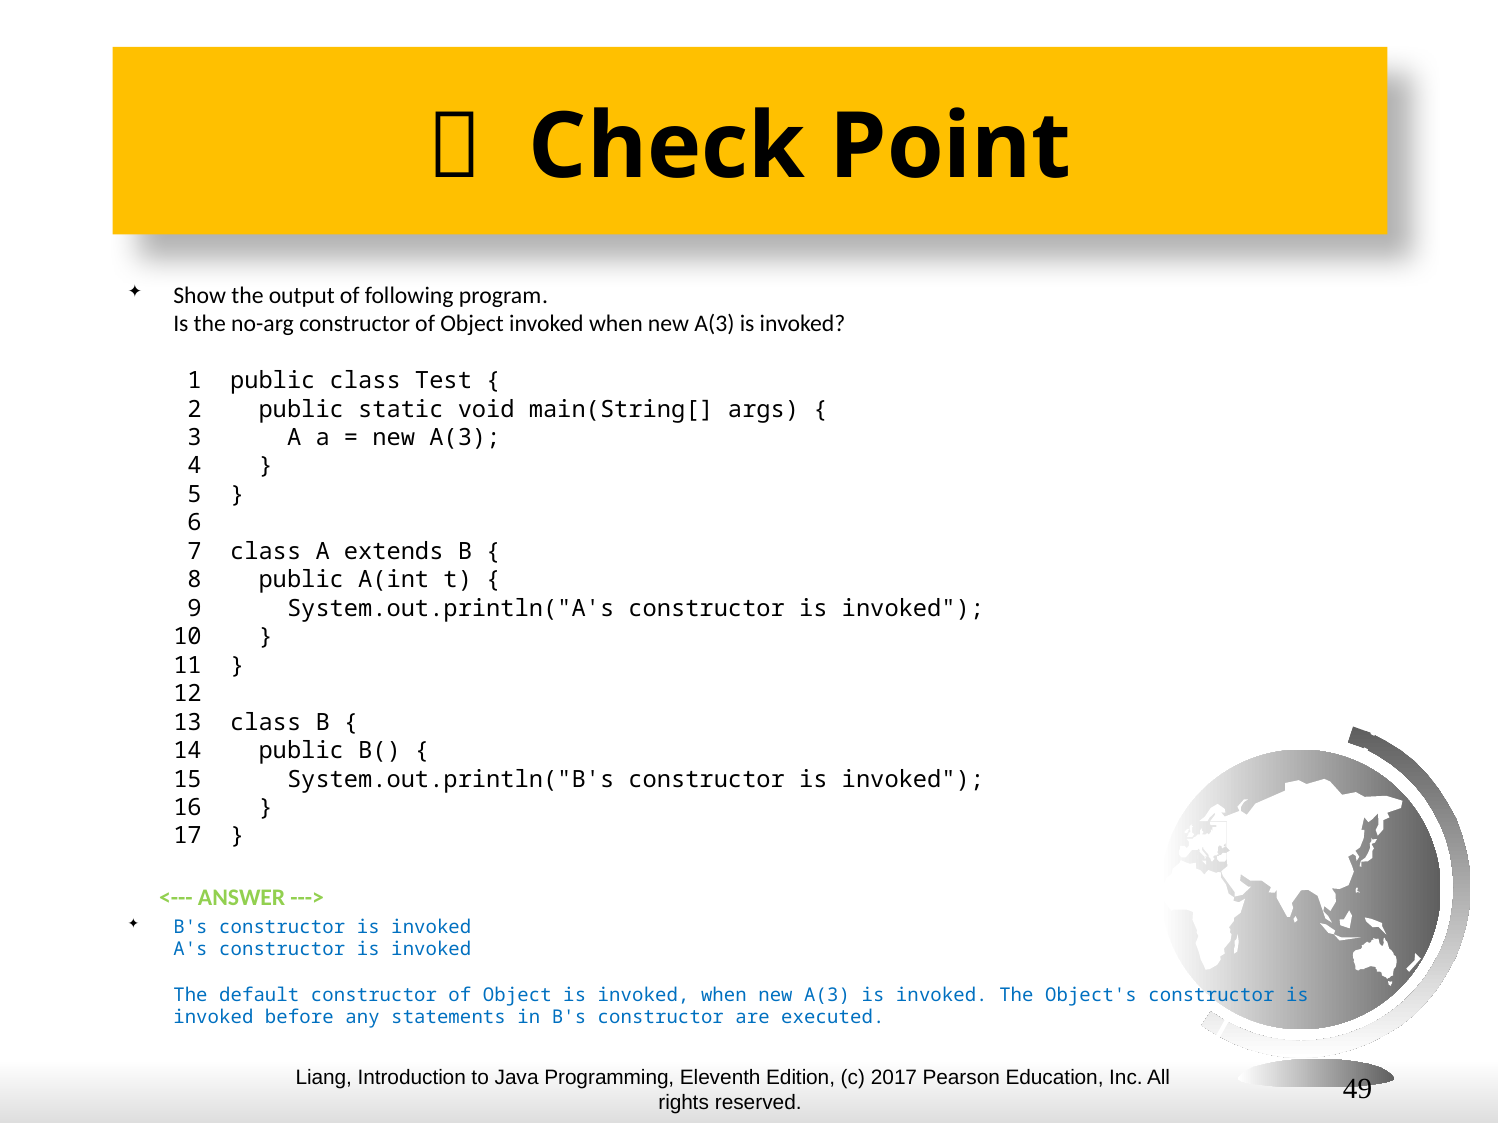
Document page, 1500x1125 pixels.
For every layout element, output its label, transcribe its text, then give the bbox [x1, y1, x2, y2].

title  Check Point [112, 46, 1388, 235]
list Show the output of following program. Is the no-arg constructor of Object invoked when new A(3) is invoked? 1 public class Test { 2 public static void main(String[] args) { 3 A a = new A(3); 4 } 5 } 6 7 class A extends B { 8 public A(int t) { 9 System.out.println("A's constructor is invoked"); 10 } 11 } 12 13 class B { 14 public B() { 15 System.out.println("B's constructor is invoked"); 16 } 17 } <--- ANSWER ---> B's constructor is invoked A's constructor is invoked The default constructor of Object is invoked, when new A(3) is invoked. The Object's constructor is invoked before any statements in B's constructor are executed. [112, 271, 1388, 1050]
slide_number 49 [1074, 1049, 1388, 1125]
